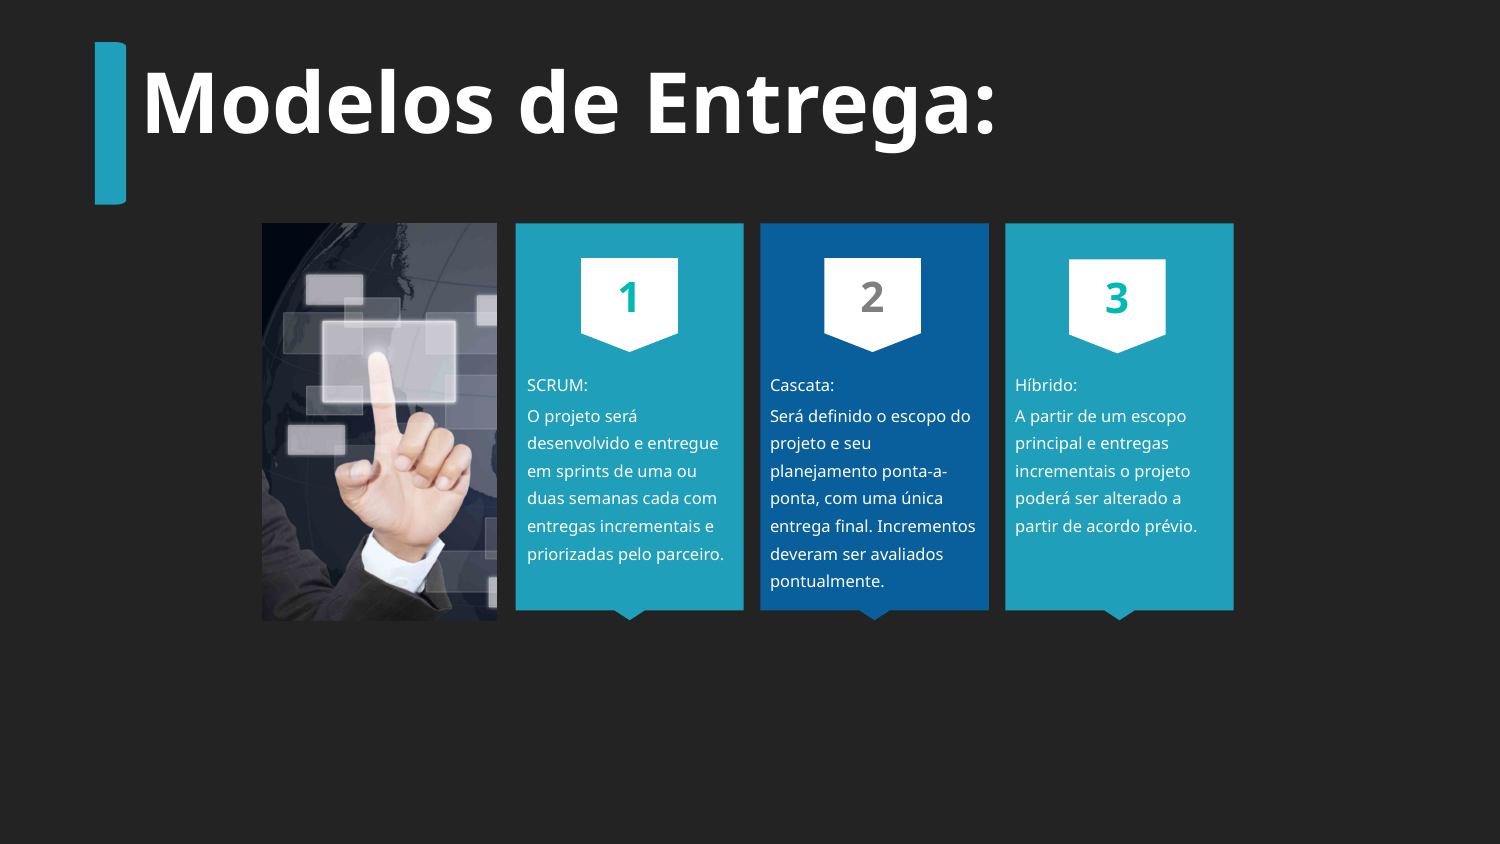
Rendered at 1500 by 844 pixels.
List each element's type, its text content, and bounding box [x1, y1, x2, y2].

text_box 2 [823, 257, 922, 354]
text_box [94, 42, 127, 205]
text_box Híbrido: A partir de um escopo principal e entregas incrementais o projeto poderá ser alterado a partir de acordo prévio. [1015, 366, 1224, 536]
text_box 1 [580, 257, 679, 354]
picture [262, 223, 497, 621]
text_box Modelos de Entrega: [125, 42, 1045, 159]
text_box [759, 222, 990, 622]
text_box SCRUM: O projeto será desenvolvido e entregue em sprints de uma ou duas semanas cada com entregas incrementais e priorizadas pelo parceiro. [527, 366, 730, 564]
text_box Cascata: Será definido o escopo do projeto e seu planejamento ponta-a-ponta, com uma única entrega final. Incrementos deveram ser avaliados pontualmente. [769, 366, 979, 591]
text_box 3 [1068, 258, 1167, 355]
text_box [514, 222, 745, 622]
text_box [1004, 222, 1235, 622]
